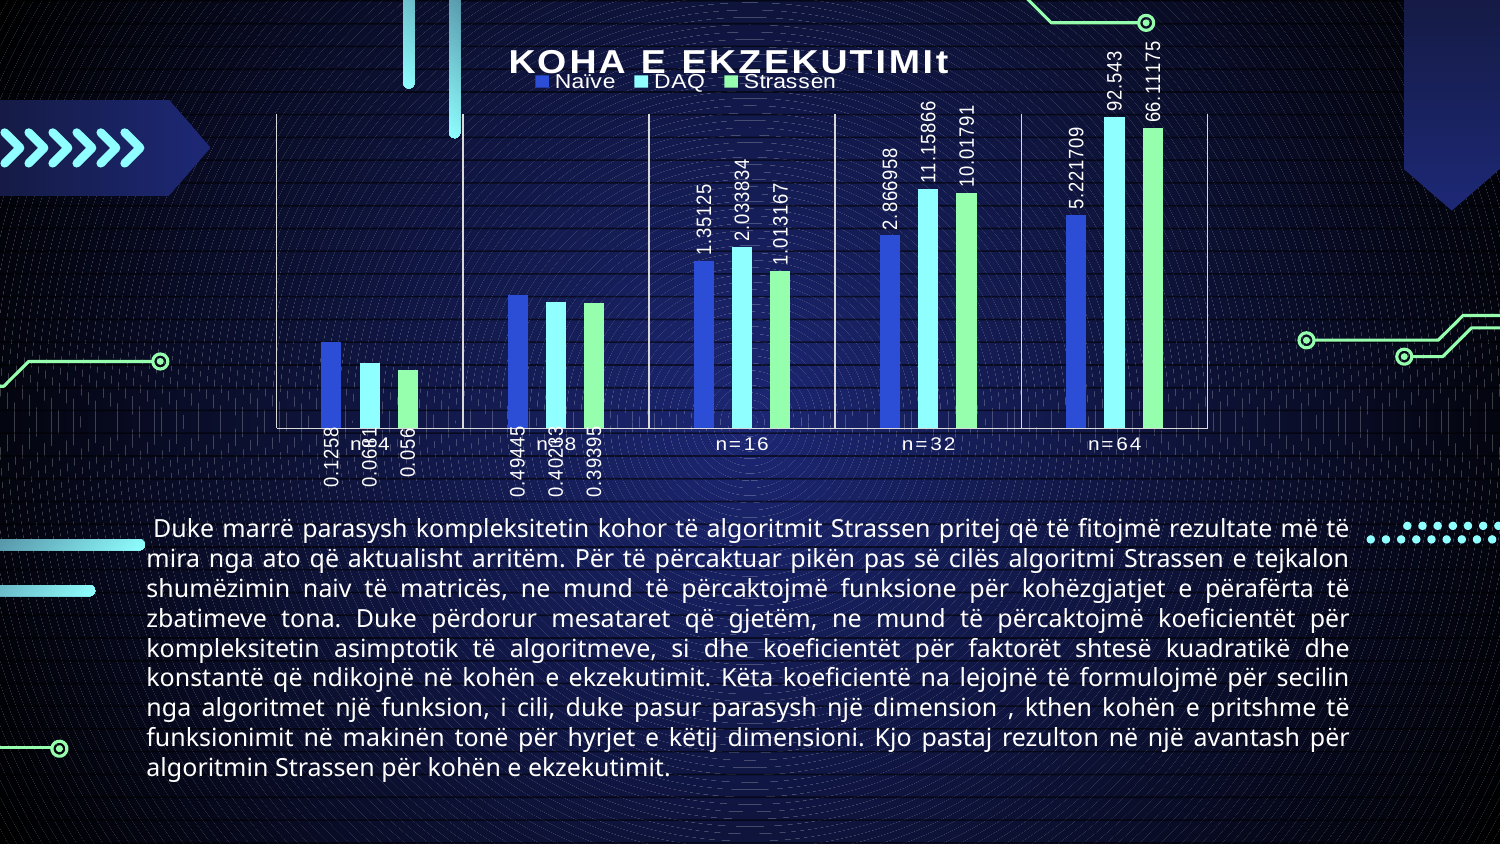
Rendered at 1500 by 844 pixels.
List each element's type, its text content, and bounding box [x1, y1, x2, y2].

chart [240, 16, 1217, 498]
subtitle Duke marrë parasysh kompleksitetin kohor të algoritmit Strassen pritej që të fitojmë rezultate më të mira nga ato që aktualisht arritëm. Për të përcaktuar pikën pas së cilës algoritmi Strassen e tejkalon shumëzimin naiv të matricës, ne mund të përcaktojmë funksione për kohëzgjatjet e përafërta të zbatimeve tona. Duke përdorur mesataret që gjetëm, ne mund të përcaktojmë koeficientët për kompleksitetin asimptotik të algoritmeve, si dhe koeficientët për faktorët shtesë kuadratikë dhe konstantë që ndikojnë në kohën e ekzekutimit. Këta koeficientë na lejojnë të formulojmë për secilin nga algoritmet një funksion, i cili, duke pasur parasysh një dimension , kthen kohën e pritshme të funksionimit në makinën tonë për hyrjet e këtij dimensioni. Kjo pastaj rezulton në një avantash për algoritmin Strassen për kohën e ekzekutimit. [56, 497, 1367, 844]
